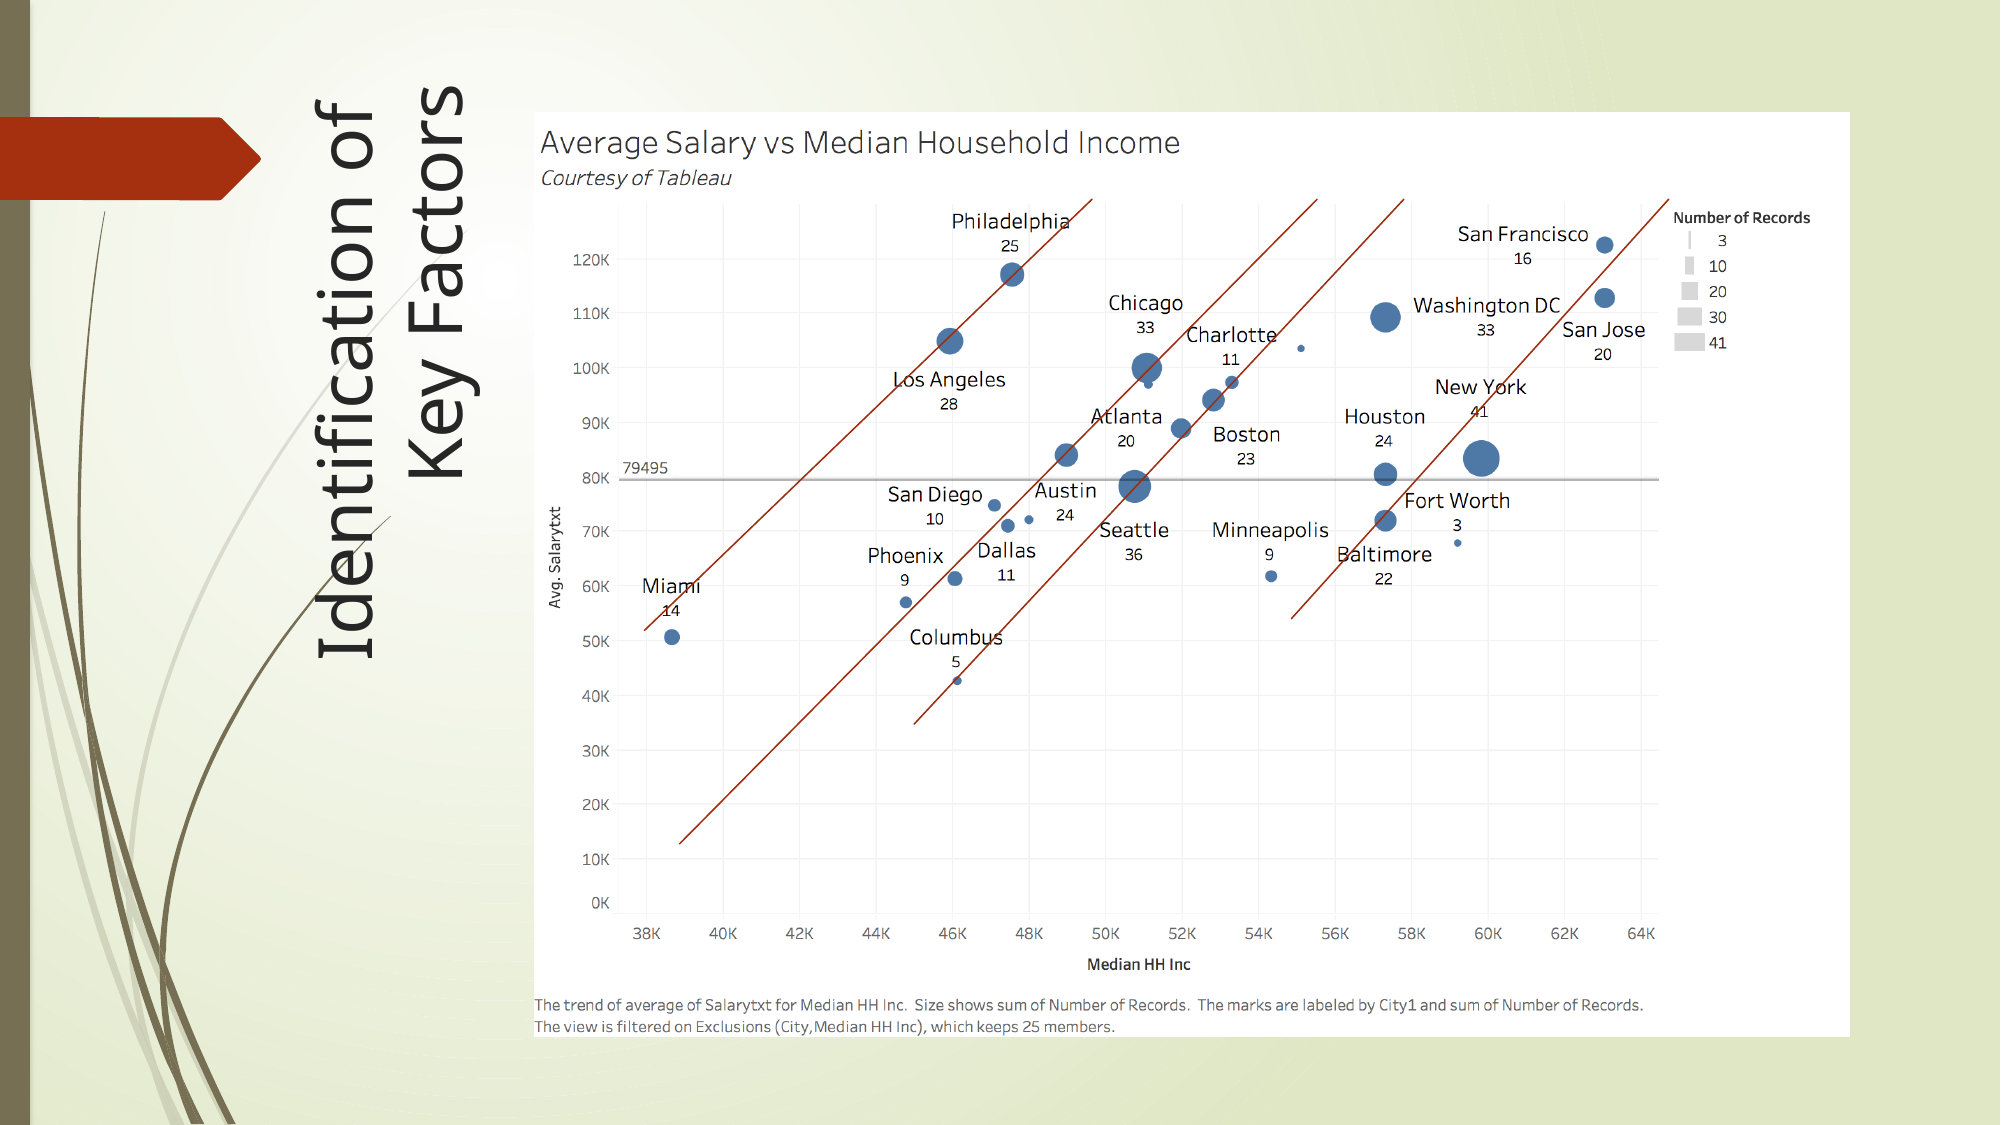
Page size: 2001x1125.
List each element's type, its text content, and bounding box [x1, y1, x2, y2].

title Identification of Key Factors [289, 68, 495, 1081]
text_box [1291, 198, 1669, 619]
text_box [644, 198, 1093, 631]
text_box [679, 639, 1318, 844]
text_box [913, 198, 1405, 725]
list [534, 112, 1850, 1037]
